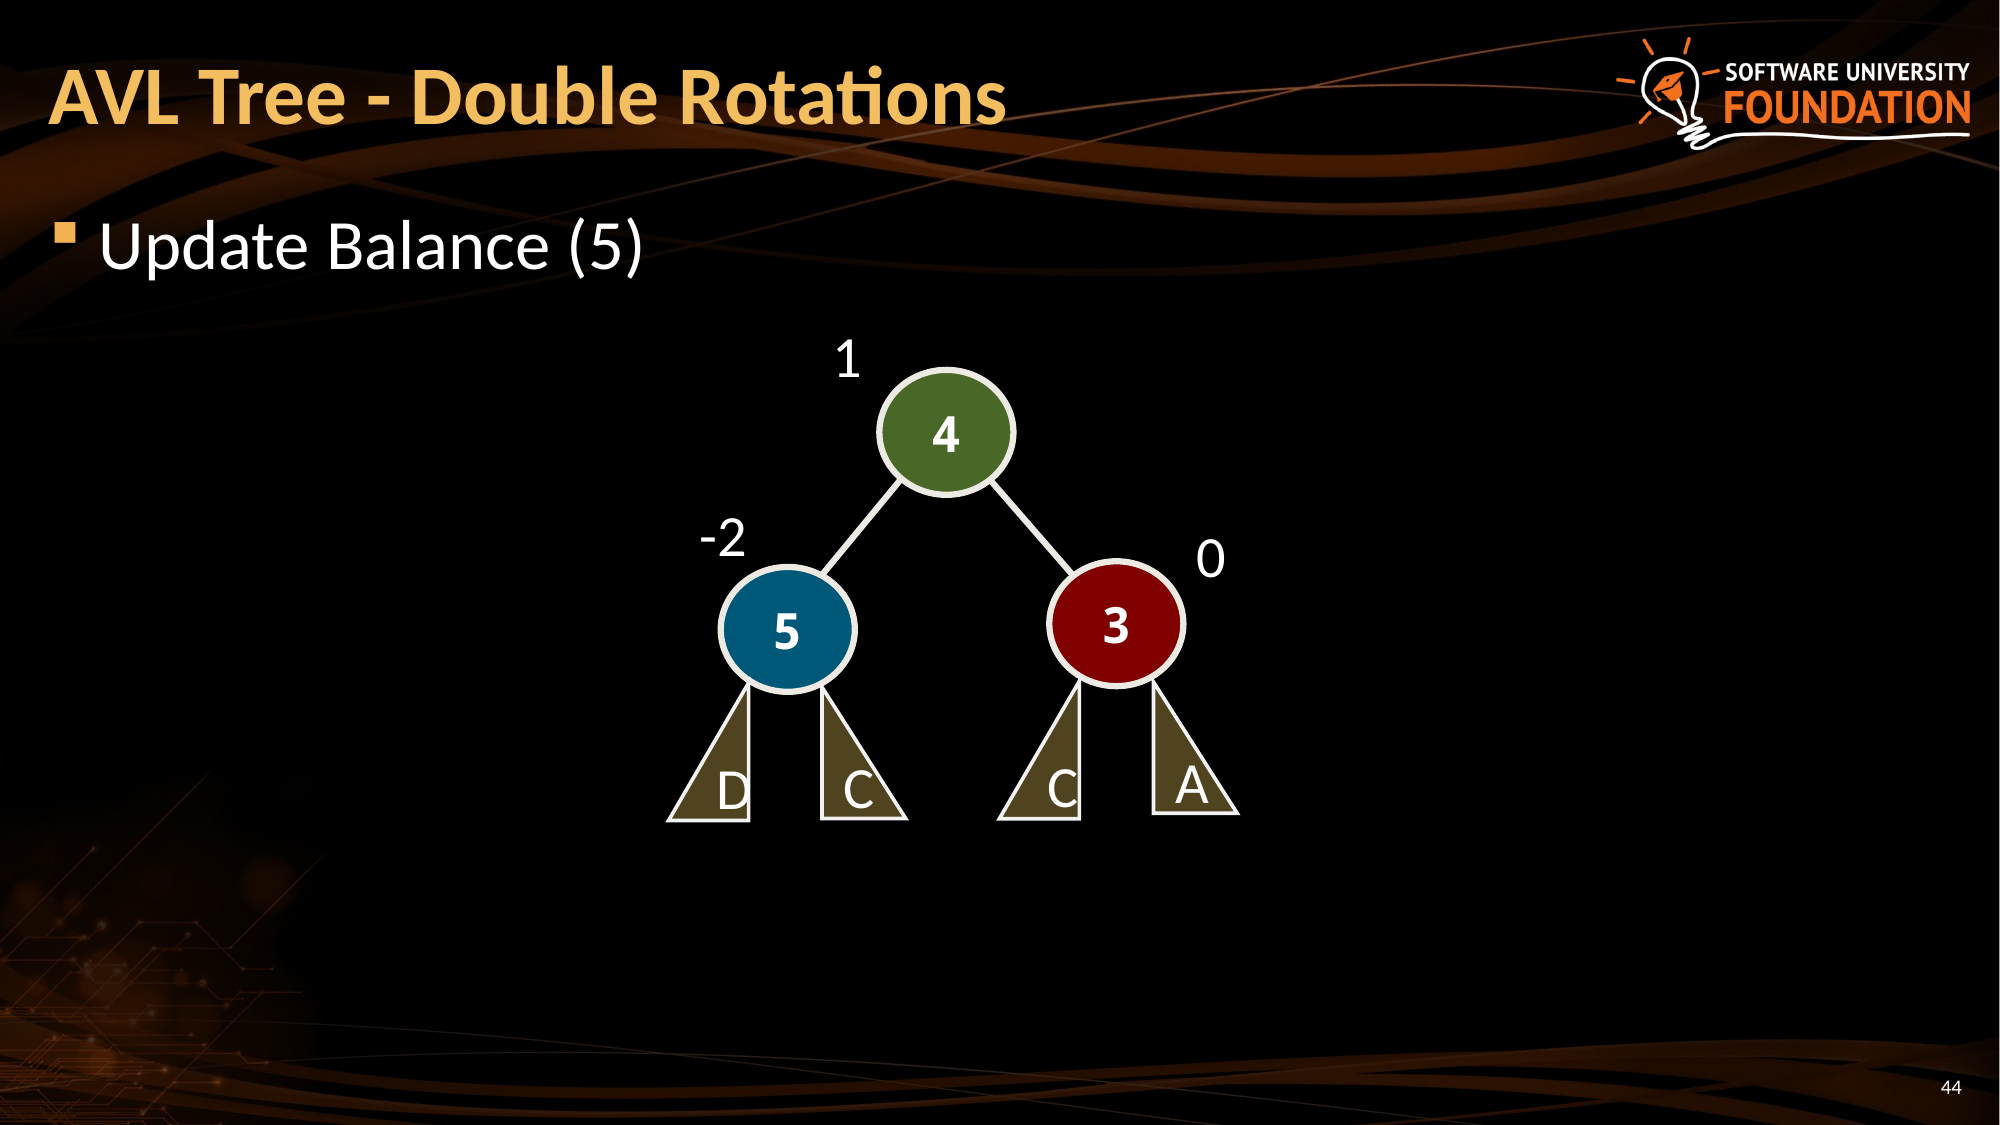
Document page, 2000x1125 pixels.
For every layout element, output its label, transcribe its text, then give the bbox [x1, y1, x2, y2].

text_box 5 [720, 566, 855, 692]
text_box 0 [1181, 511, 1274, 597]
text_box 3 [1049, 561, 1184, 687]
list Update Balance (5) [31, 188, 1968, 1103]
text_box 4 [879, 369, 1014, 495]
title AVL Tree - Double Rotations [30, 6, 1602, 189]
text_box C [997, 677, 1081, 820]
text_box D [666, 679, 750, 822]
picture [0, 0, 2000, 1125]
text_box A [1152, 678, 1240, 815]
text_box -2 [684, 490, 777, 576]
text_box C [820, 683, 908, 820]
text_box 1 [817, 311, 910, 397]
